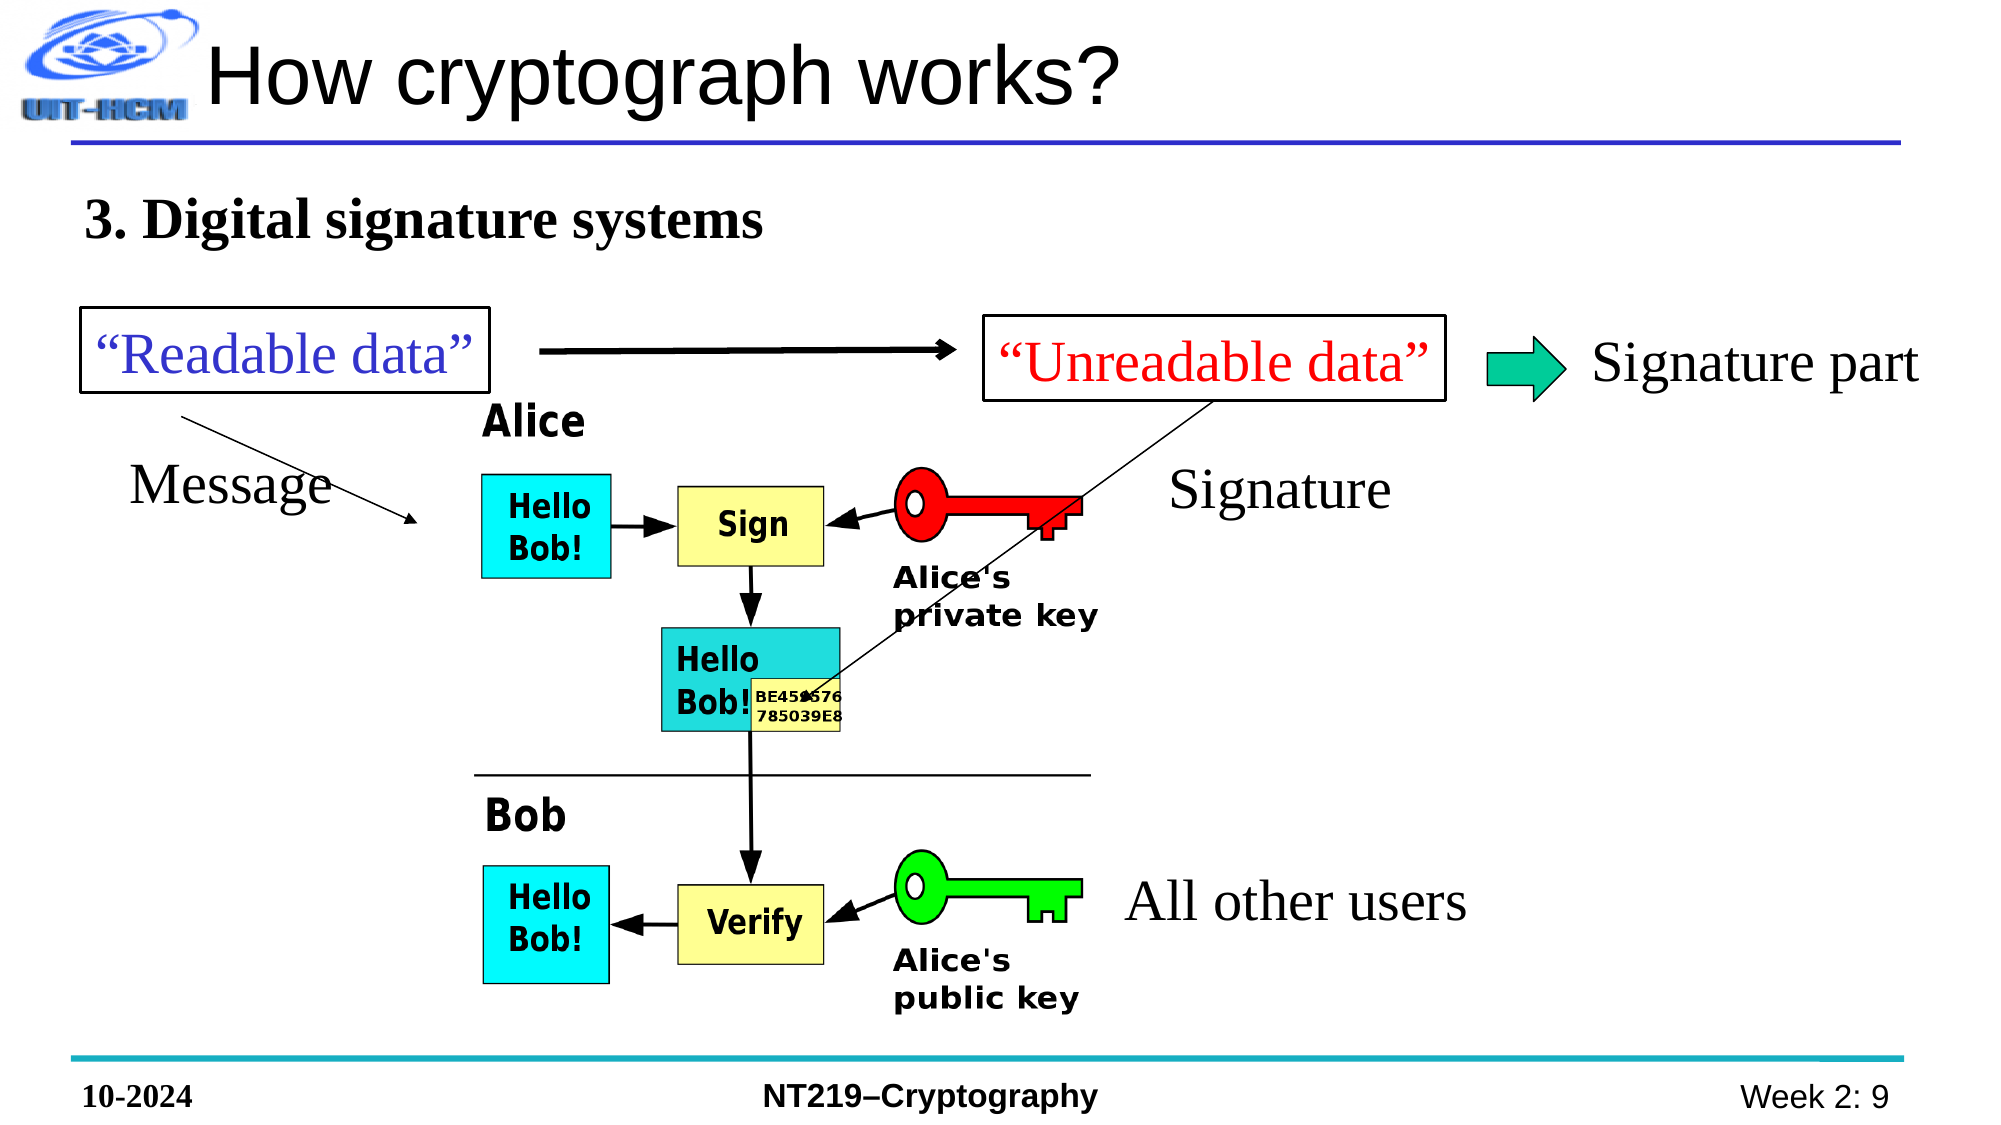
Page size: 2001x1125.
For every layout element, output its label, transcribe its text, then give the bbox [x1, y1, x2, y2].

text_box All other users [1130, 854, 1484, 939]
text_box 3. Digital signature systems [69, 172, 1000, 258]
text_box “Unreadable data” [983, 315, 1446, 401]
picture [0, 0, 221, 132]
text_box Signature [1219, 442, 1422, 528]
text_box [799, 401, 1215, 703]
title How cryptograph works? [190, 6, 1284, 137]
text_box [180, 416, 418, 524]
text_box Signature part [1576, 316, 1936, 401]
text_box “Readable data” [80, 307, 490, 393]
text_box [1487, 336, 1567, 402]
picture [442, 376, 1126, 1044]
text_box Message [115, 437, 175, 523]
